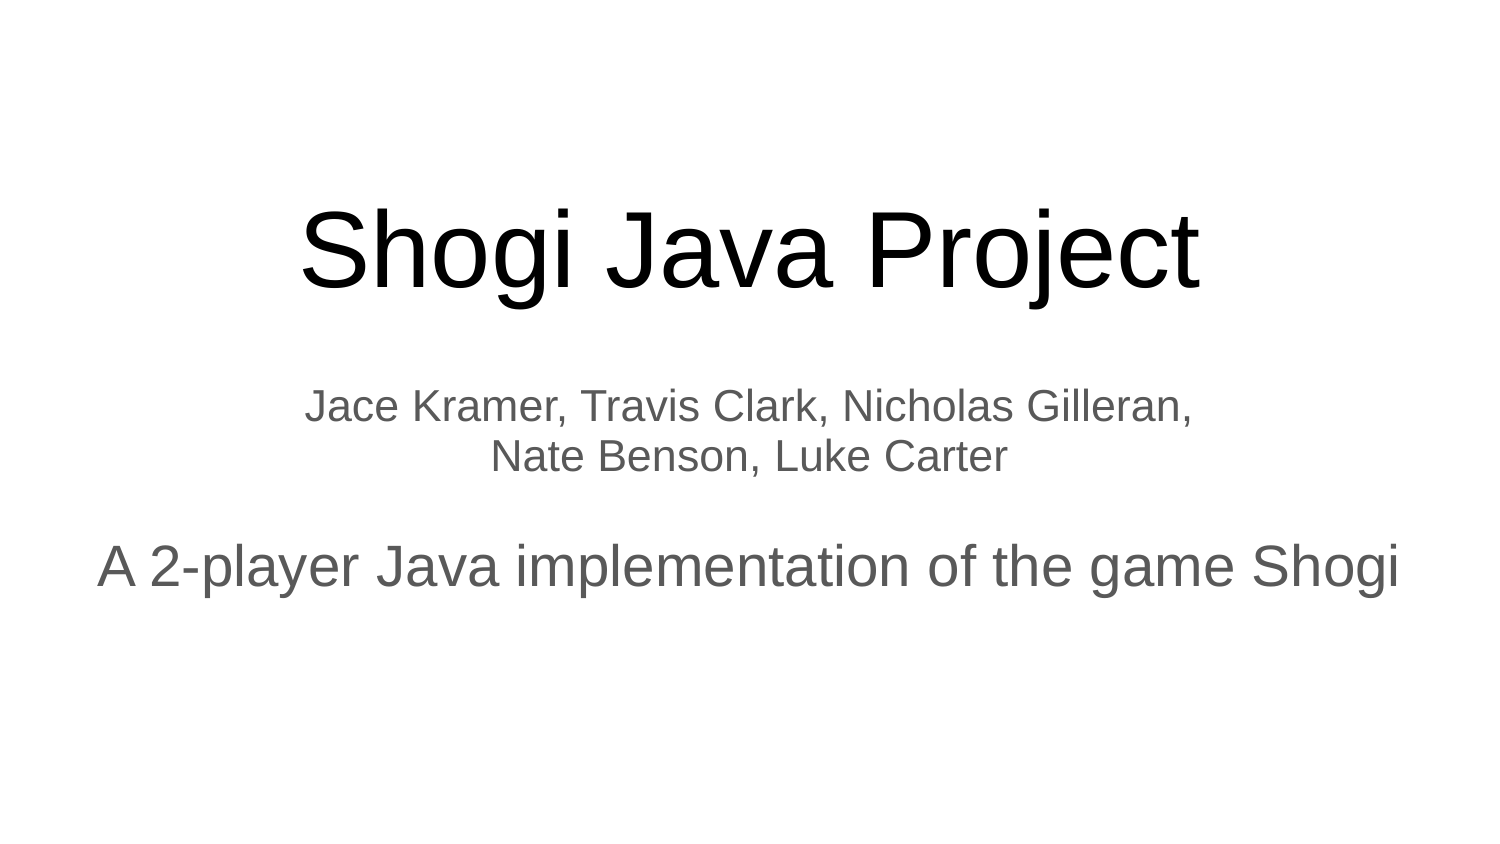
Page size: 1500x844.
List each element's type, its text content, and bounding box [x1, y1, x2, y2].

subtitle A 2-player Java implementation of the game Shogi [51, 518, 1449, 649]
subtitle Jace Kramer, Travis Clark, Nicholas Gilleran, Nate Benson, Luke Carter [51, 365, 1449, 496]
title Shogi Java Project [51, 106, 1449, 327]
